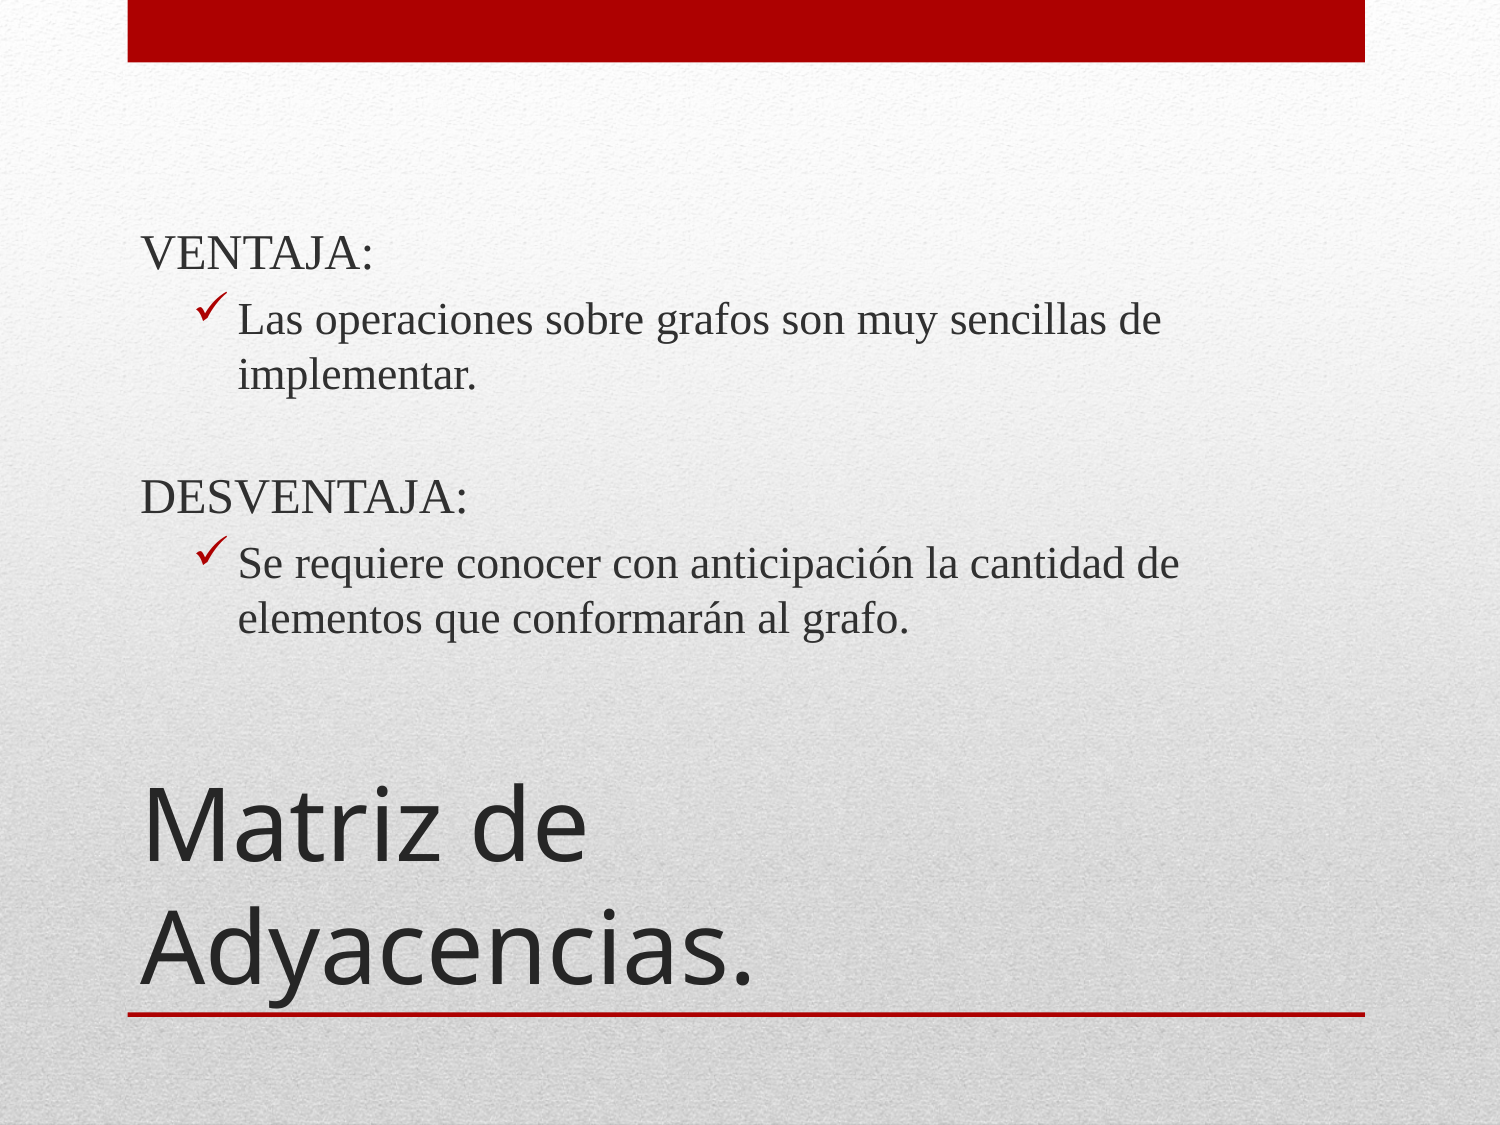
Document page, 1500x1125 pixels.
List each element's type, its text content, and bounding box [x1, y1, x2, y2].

title Matriz de Adyacencias. [125, 750, 1238, 1013]
list VENTAJA: Las operaciones sobre grafos son muy sencillas de implementar. DESVENTAJA: Se requiere conocer con anticipación la cantidad de elementos que conformarán al grafo. [125, 112, 1363, 750]
